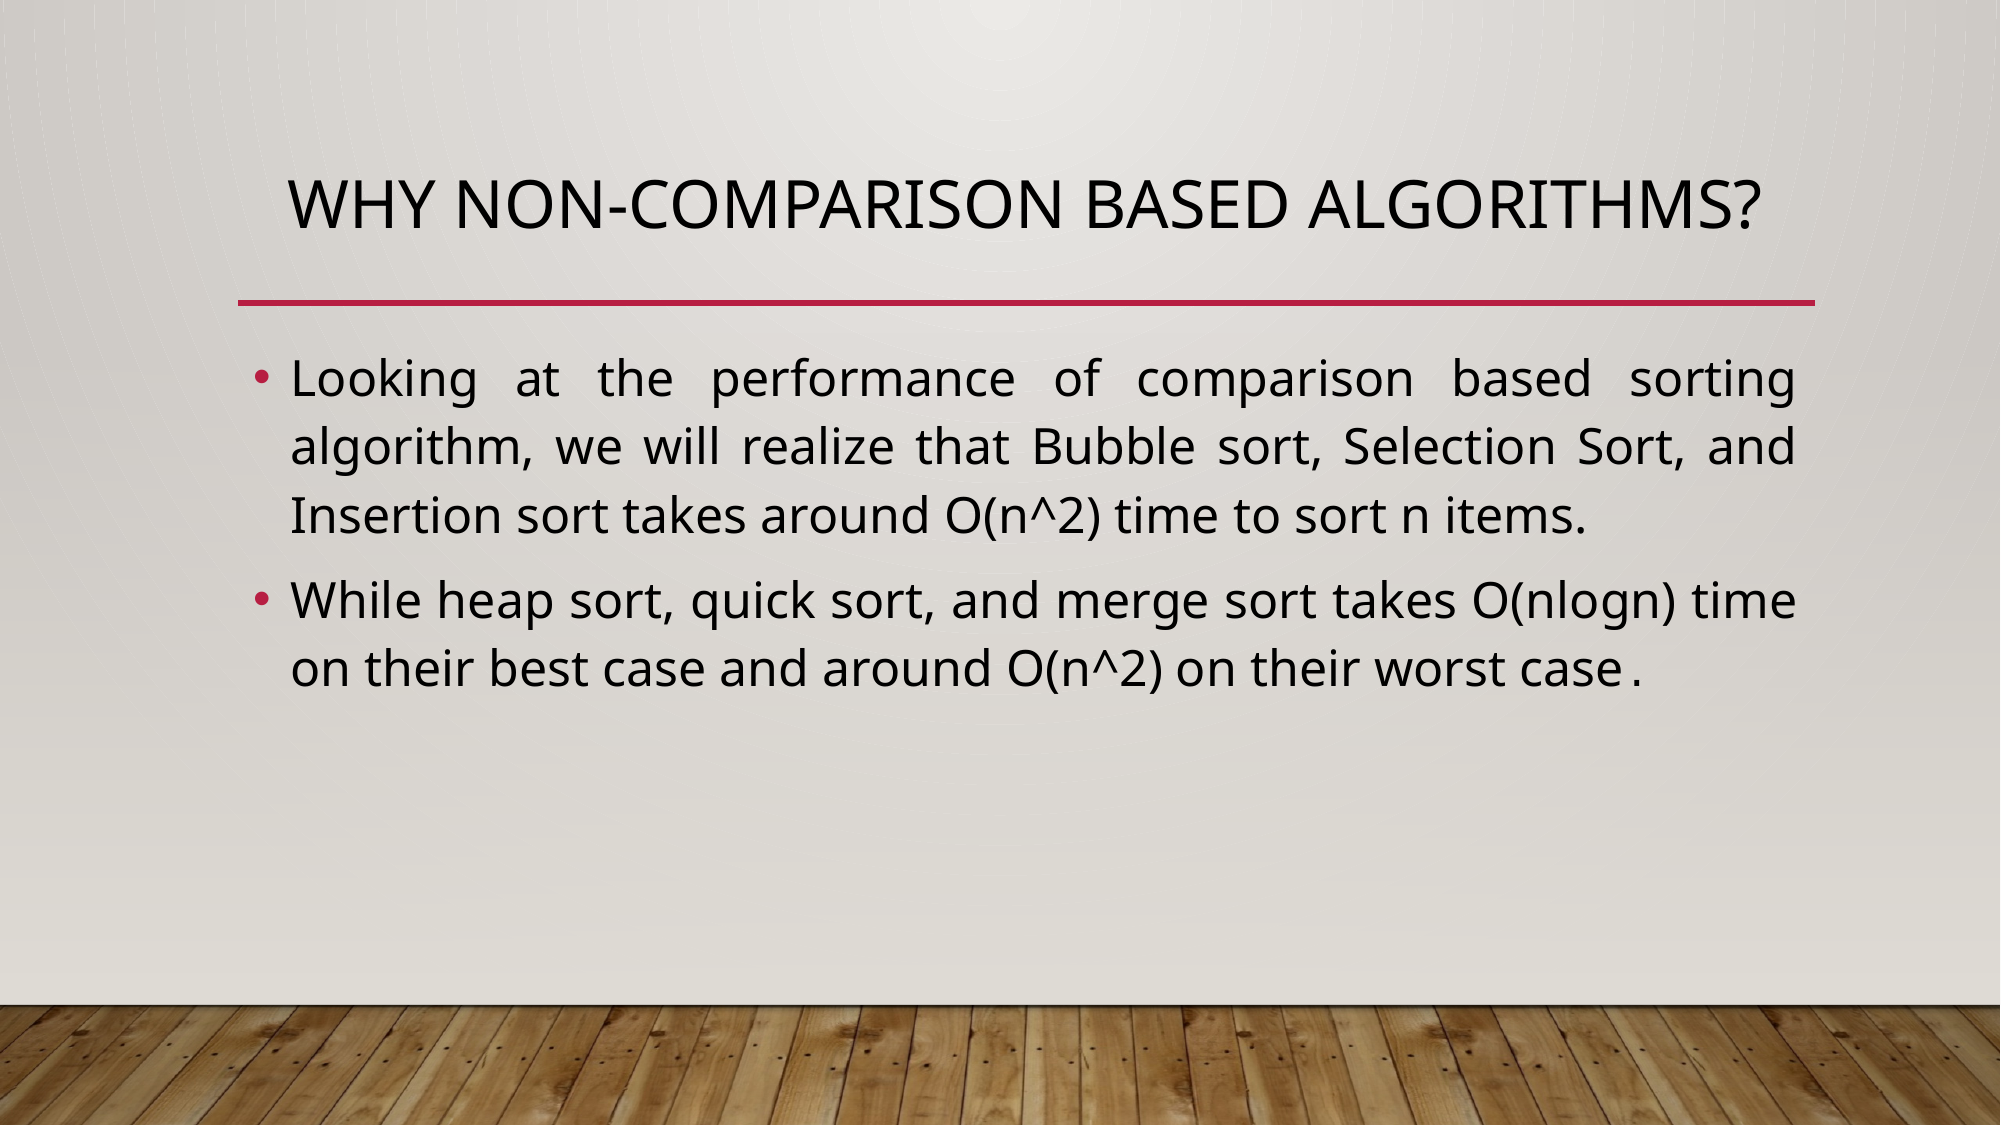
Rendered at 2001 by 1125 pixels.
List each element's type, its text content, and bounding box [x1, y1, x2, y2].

title WHY NON-Comparison based Algorithms? [238, 163, 1814, 276]
picture [0, 1005, 2000, 1125]
list Looking at the performance of comparison based sorting algorithm, we will realize that Bubble sort, Selection Sort, and Insertion sort takes around O(n^2) time to sort n items. While heap sort, quick sort, and merge sort takes O(nlogn) time on their best case and around O(n^2) on their worst case. [238, 330, 1814, 881]
